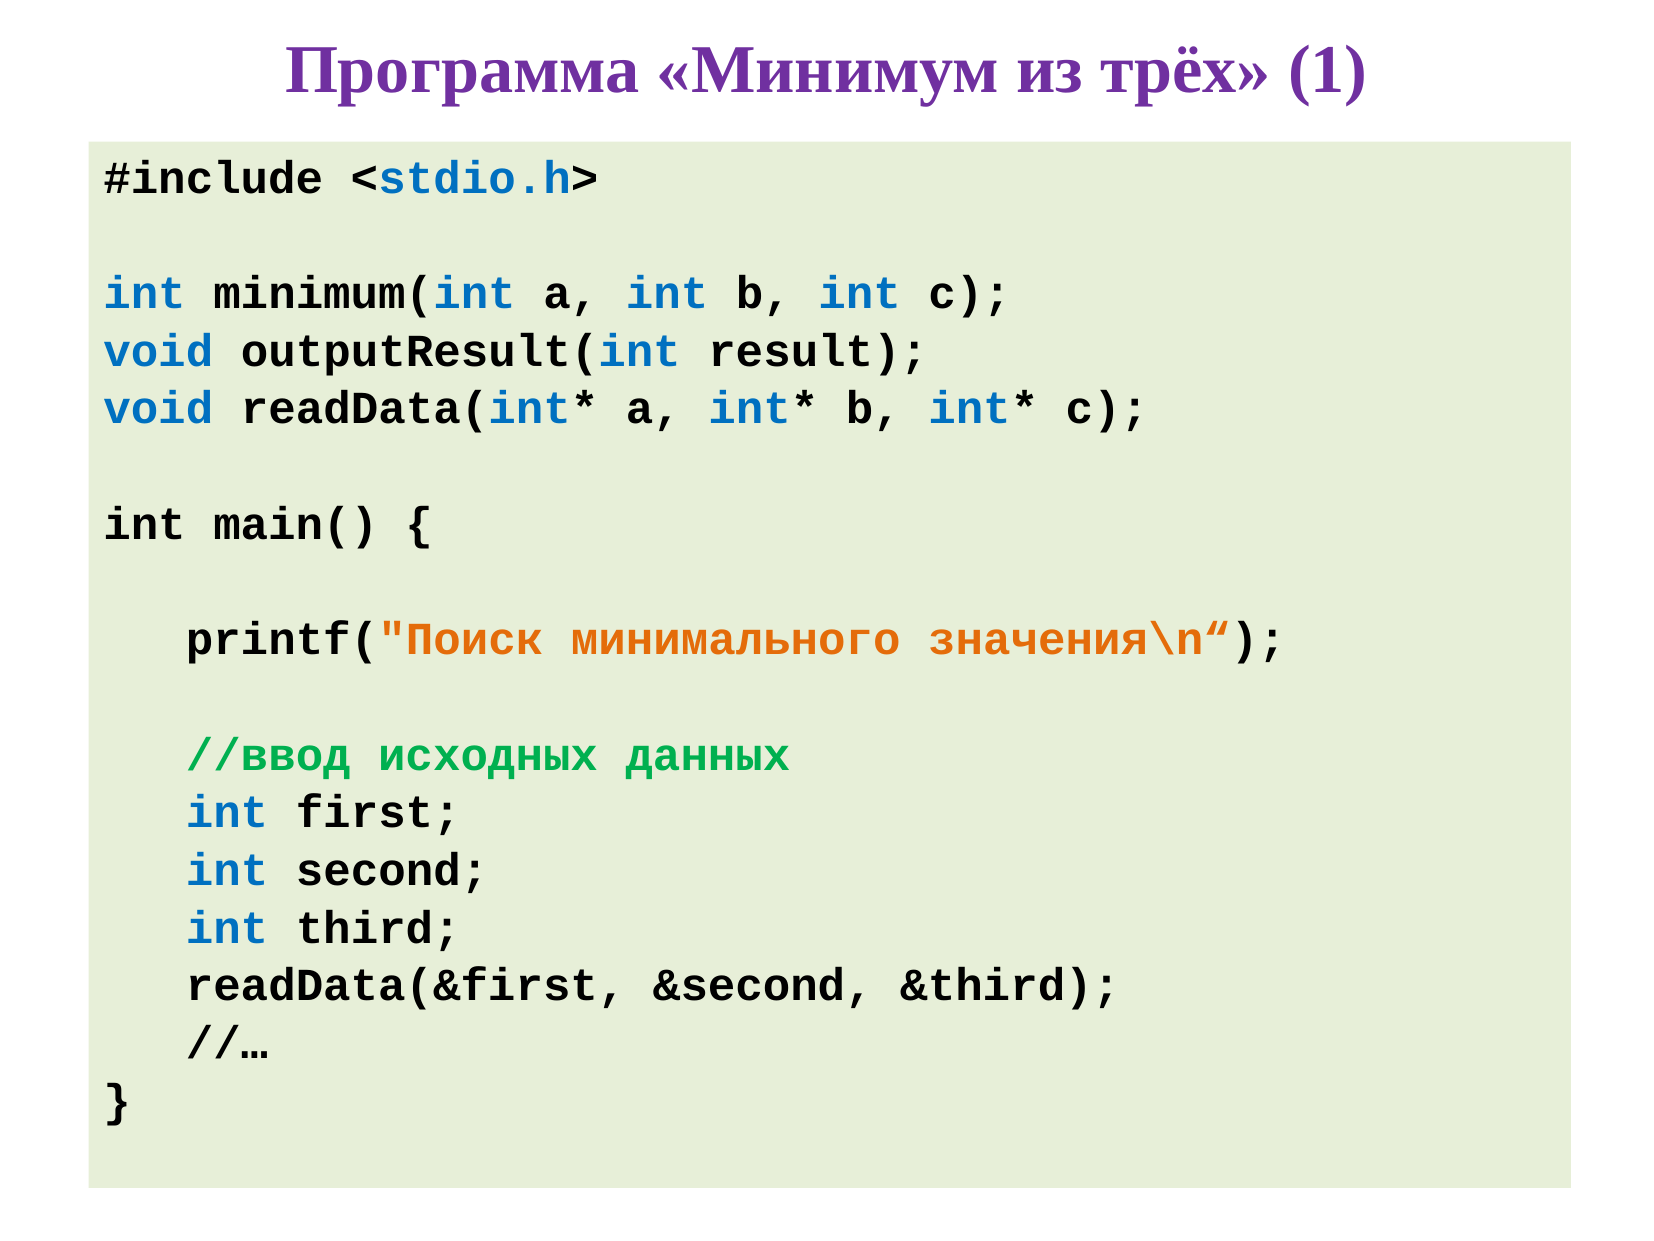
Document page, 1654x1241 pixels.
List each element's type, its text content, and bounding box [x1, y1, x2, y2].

text_box #include <stdio.h> int minimum(int a, int b, int c); void outputResult(int result); void readData(int* a, int* b, int* c); int main() { printf("Поиск минимального значения\n“); //ввод исходных данных int first; int second; int third; readData(&first, &second, &third); //… } [88, 141, 1571, 1188]
title Программа «Минимум из трёх» (1) [47, 17, 1607, 115]
